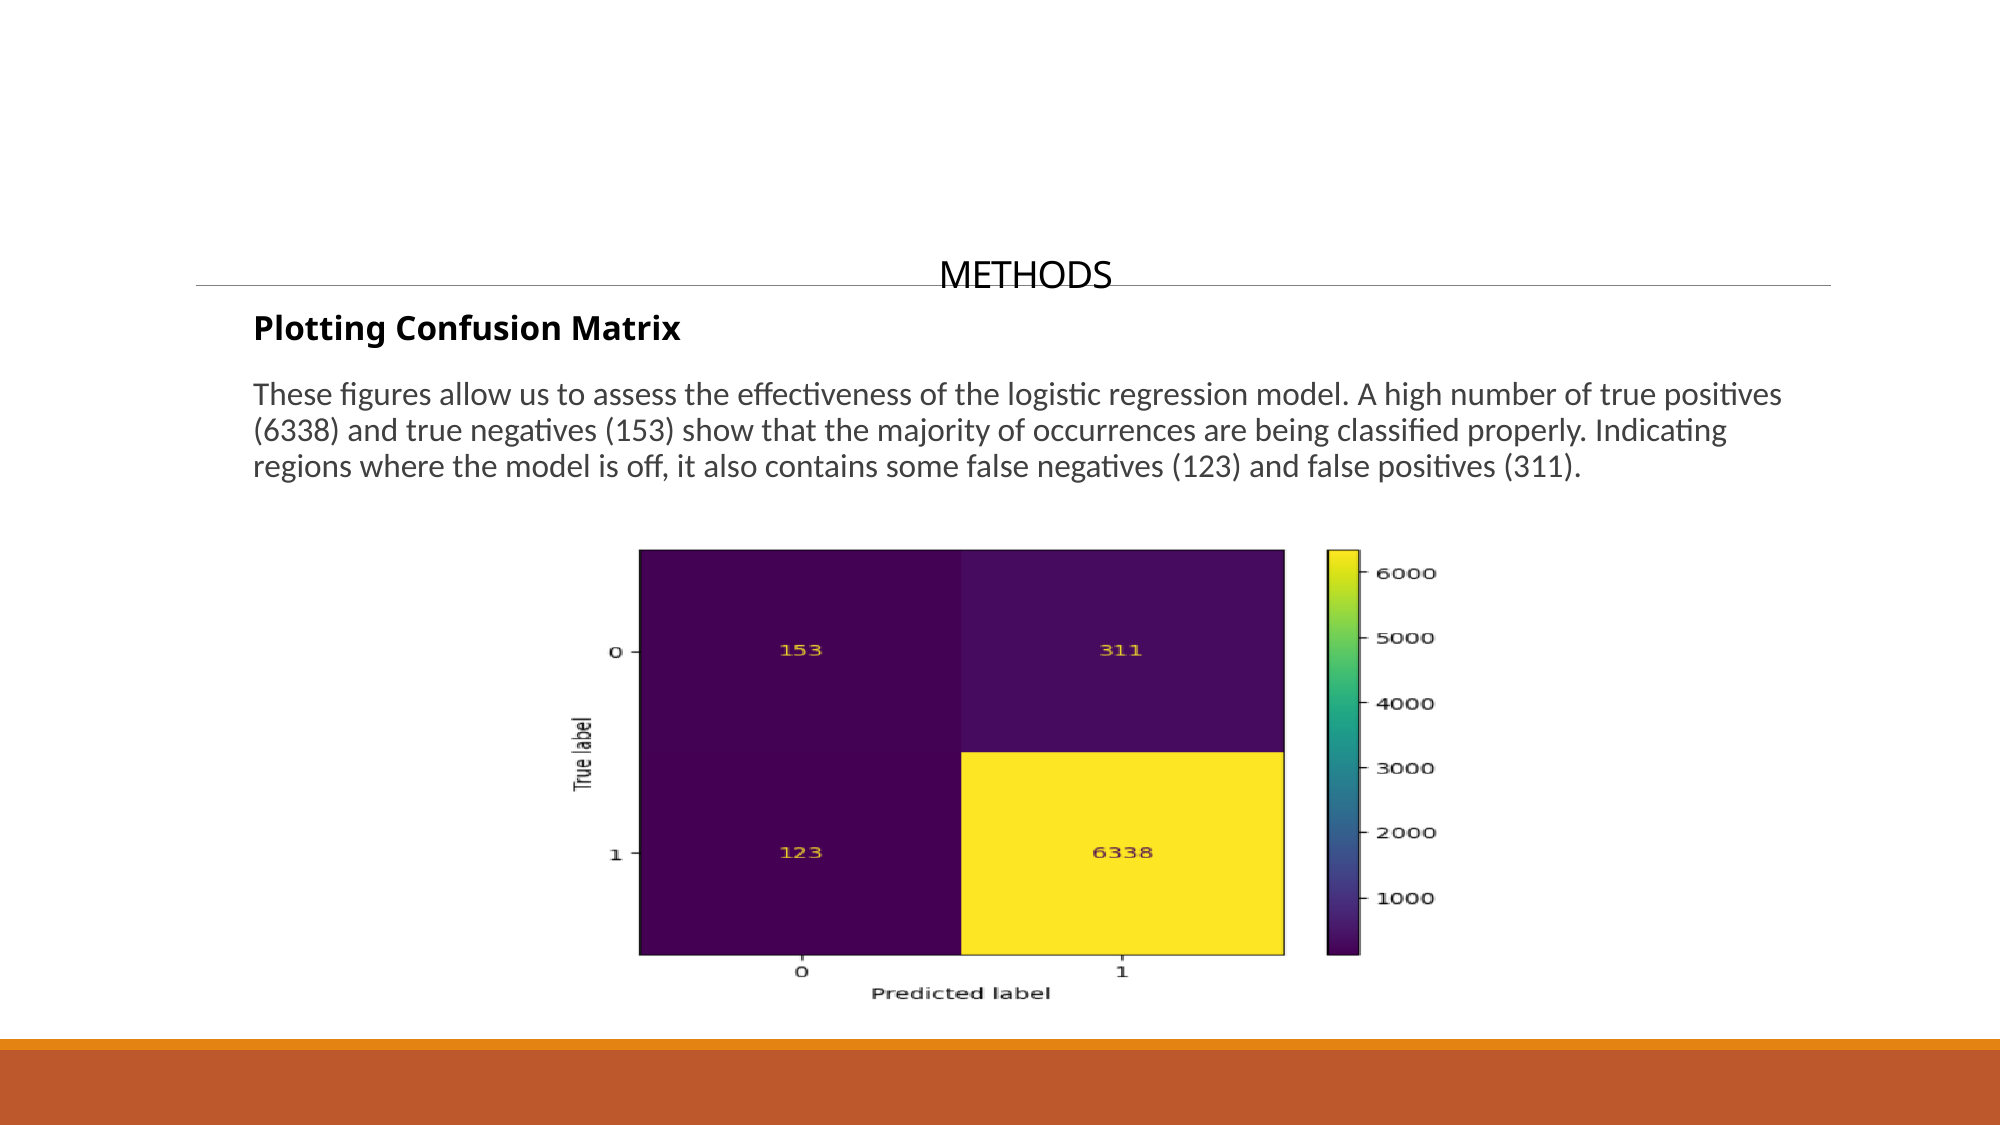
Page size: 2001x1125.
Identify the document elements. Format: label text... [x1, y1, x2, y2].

picture [547, 528, 1472, 1006]
list Plotting Confusion Matrix These figures allow us to assess the effectiveness of the logistic regression model. A high number of true positives (6338) and true negatives (153) show that the majority of occurrences are being classified properly. Indicating regions where the model is off, it also contains some false negatives (123) and false positives (311). [238, 304, 1814, 1005]
title METHODS [238, 204, 1814, 304]
